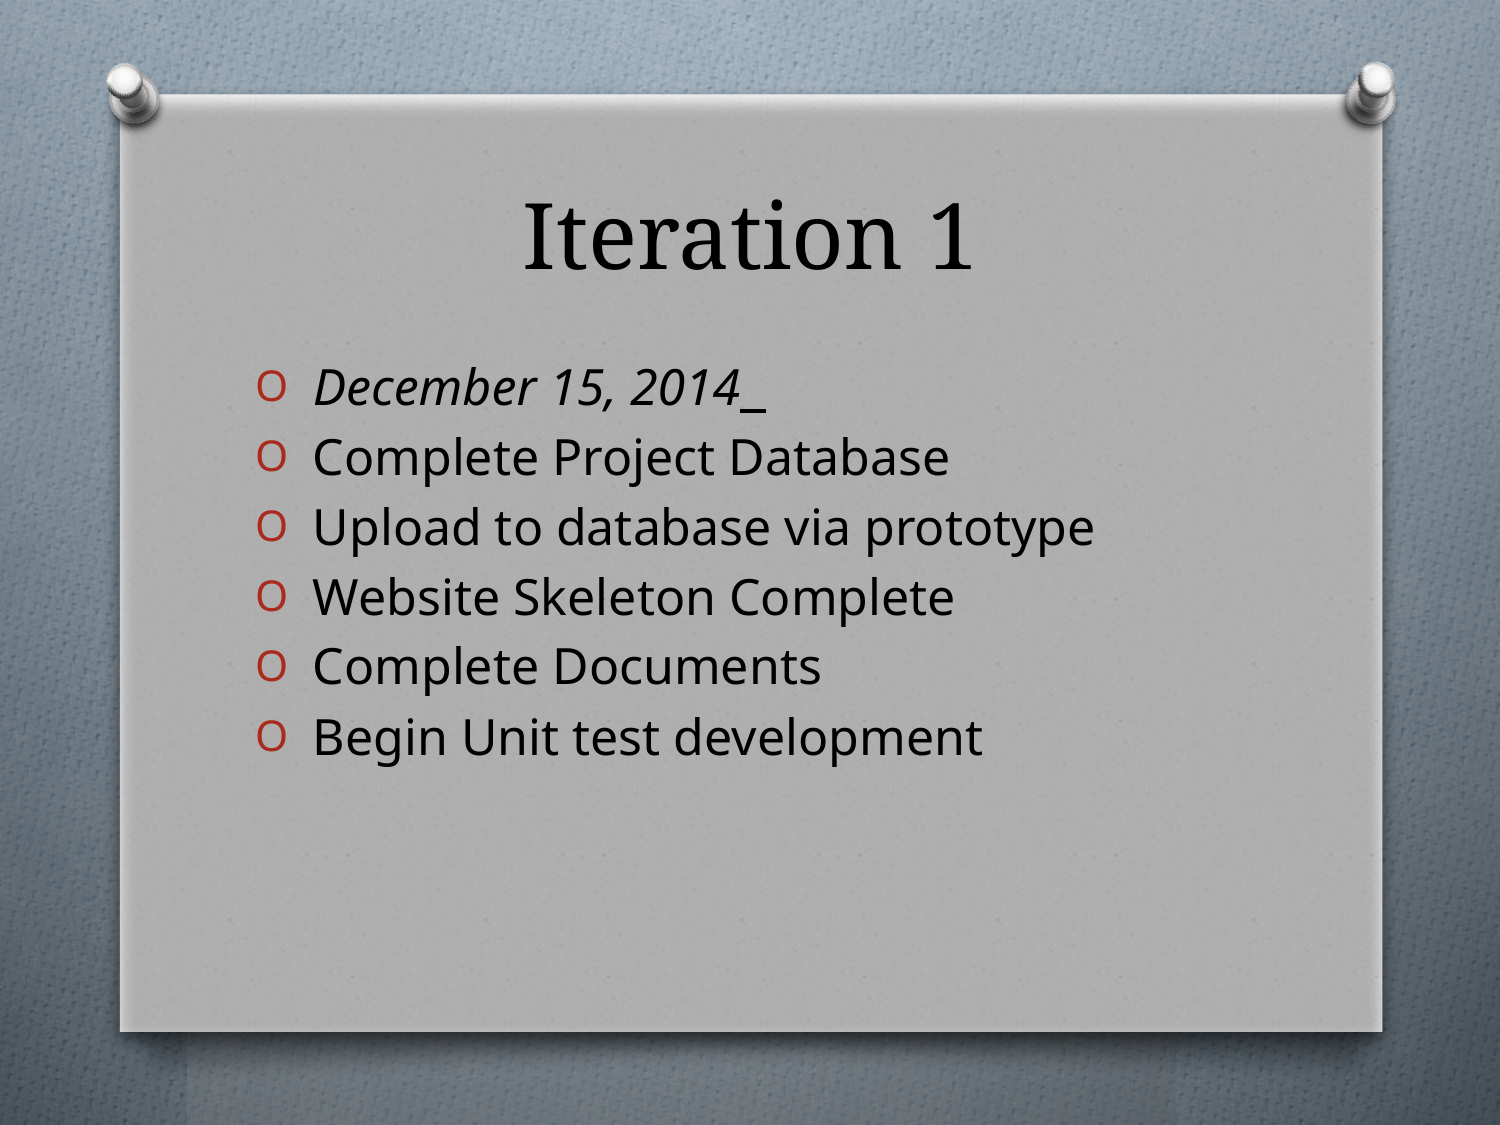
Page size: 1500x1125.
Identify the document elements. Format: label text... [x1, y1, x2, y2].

title Iteration 1 [179, 134, 1323, 332]
list December 15, 2014 Complete Project Database Upload to database via prototype Website Skeleton Complete Complete Documents Begin Unit test development [240, 347, 1257, 939]
picture [75, 29, 198, 153]
picture [1317, 35, 1439, 156]
